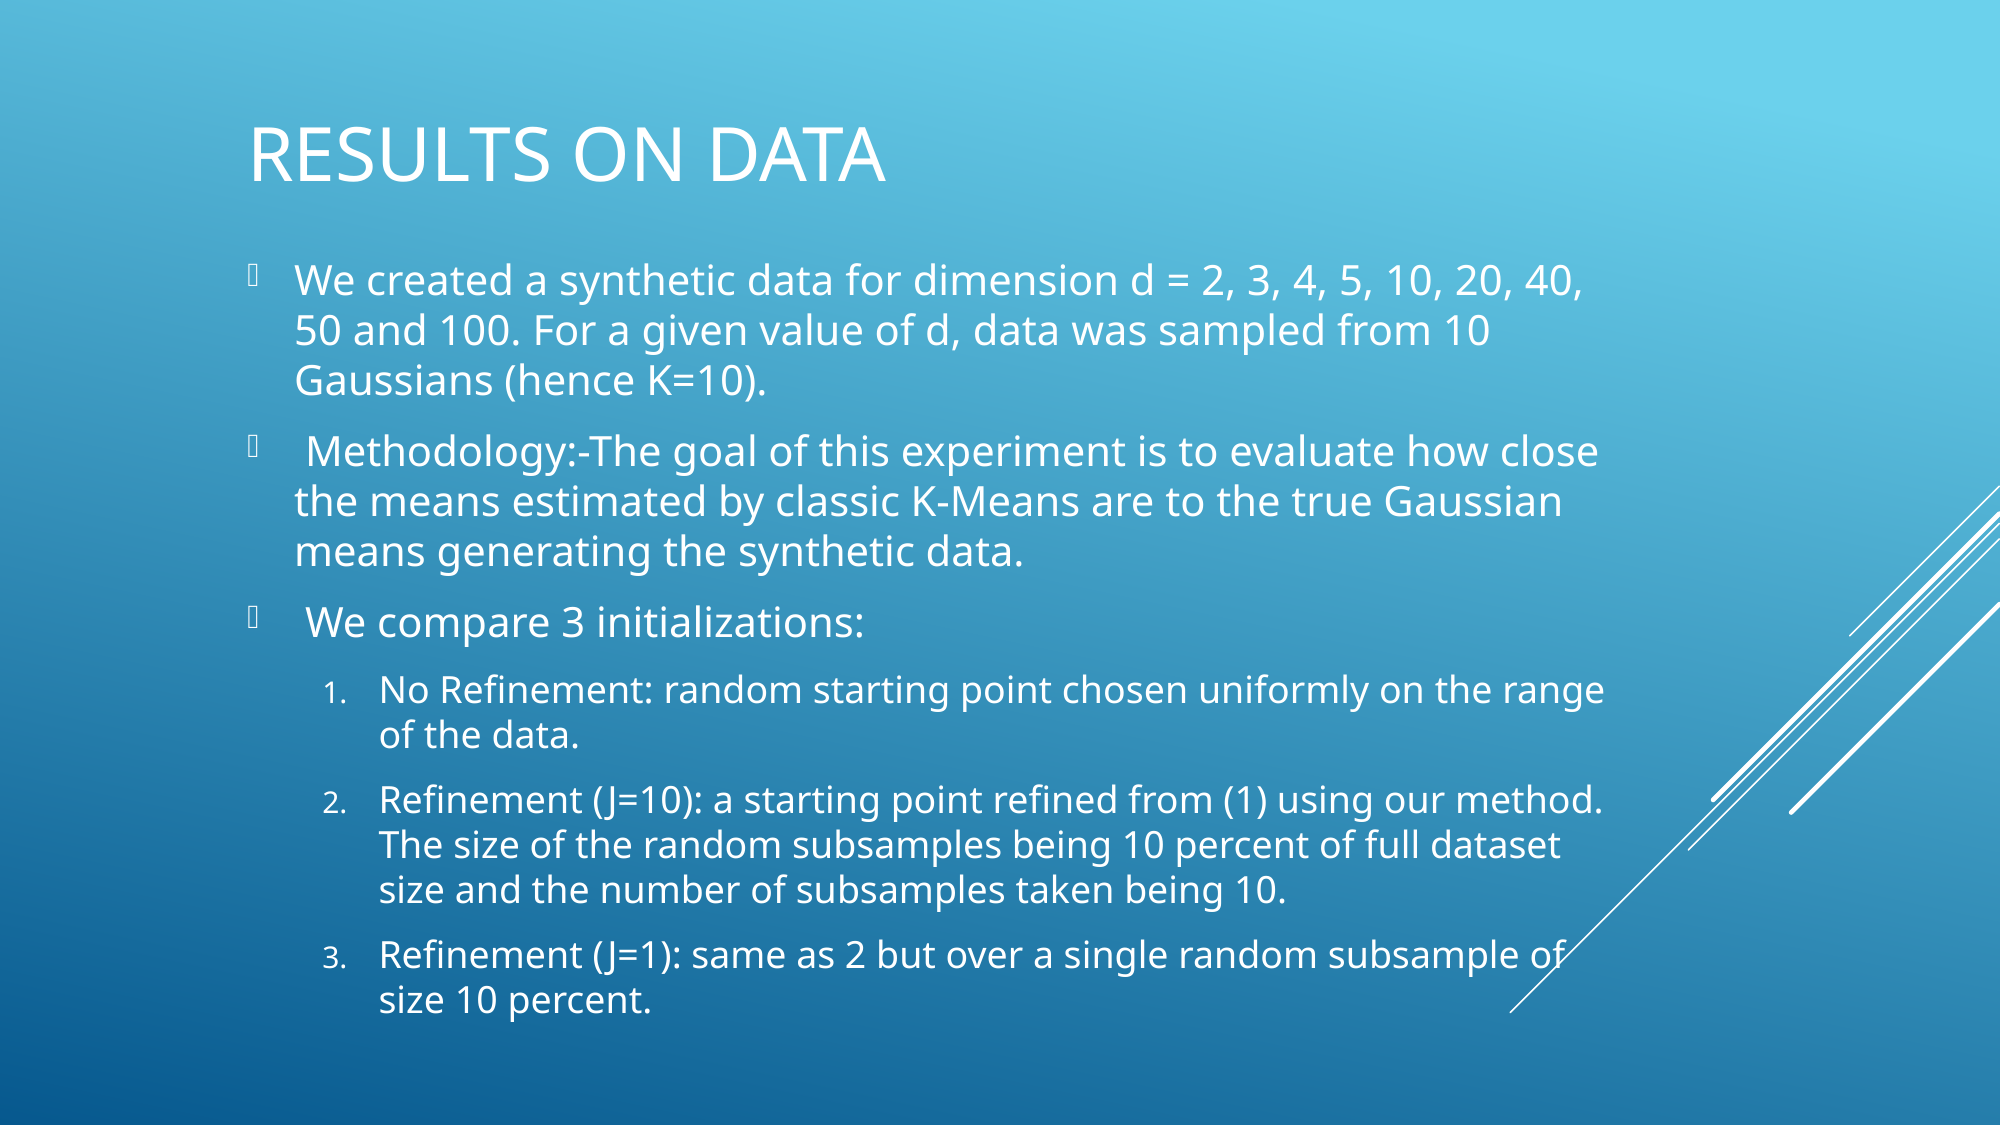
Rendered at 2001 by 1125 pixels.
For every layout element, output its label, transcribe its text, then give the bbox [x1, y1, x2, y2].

list We created a synthetic data for dimension d = 2, 3, 4, 5, 10, 20, 40, 50 and 100. For a given value of d, data was sampled from 10 Gaussians (hence K=10). Methodology:-The goal of this experiment is to evaluate how close the means estimated by classic K-Means are to the true Gaussian means generating the synthetic data. We compare 3 initializations: No Refinement: random starting point chosen uniformly on the range of the data. Refinement (J=10): a starting point refined from (1) using our method. The size of the random subsamples being 10 percent of full dataset size and the number of subsamples taken being 10. Refinement (J=1): same as 2 but over a single random subsample of size 10 percent. [232, 208, 1633, 1067]
title Results on data [232, 27, 1633, 208]
